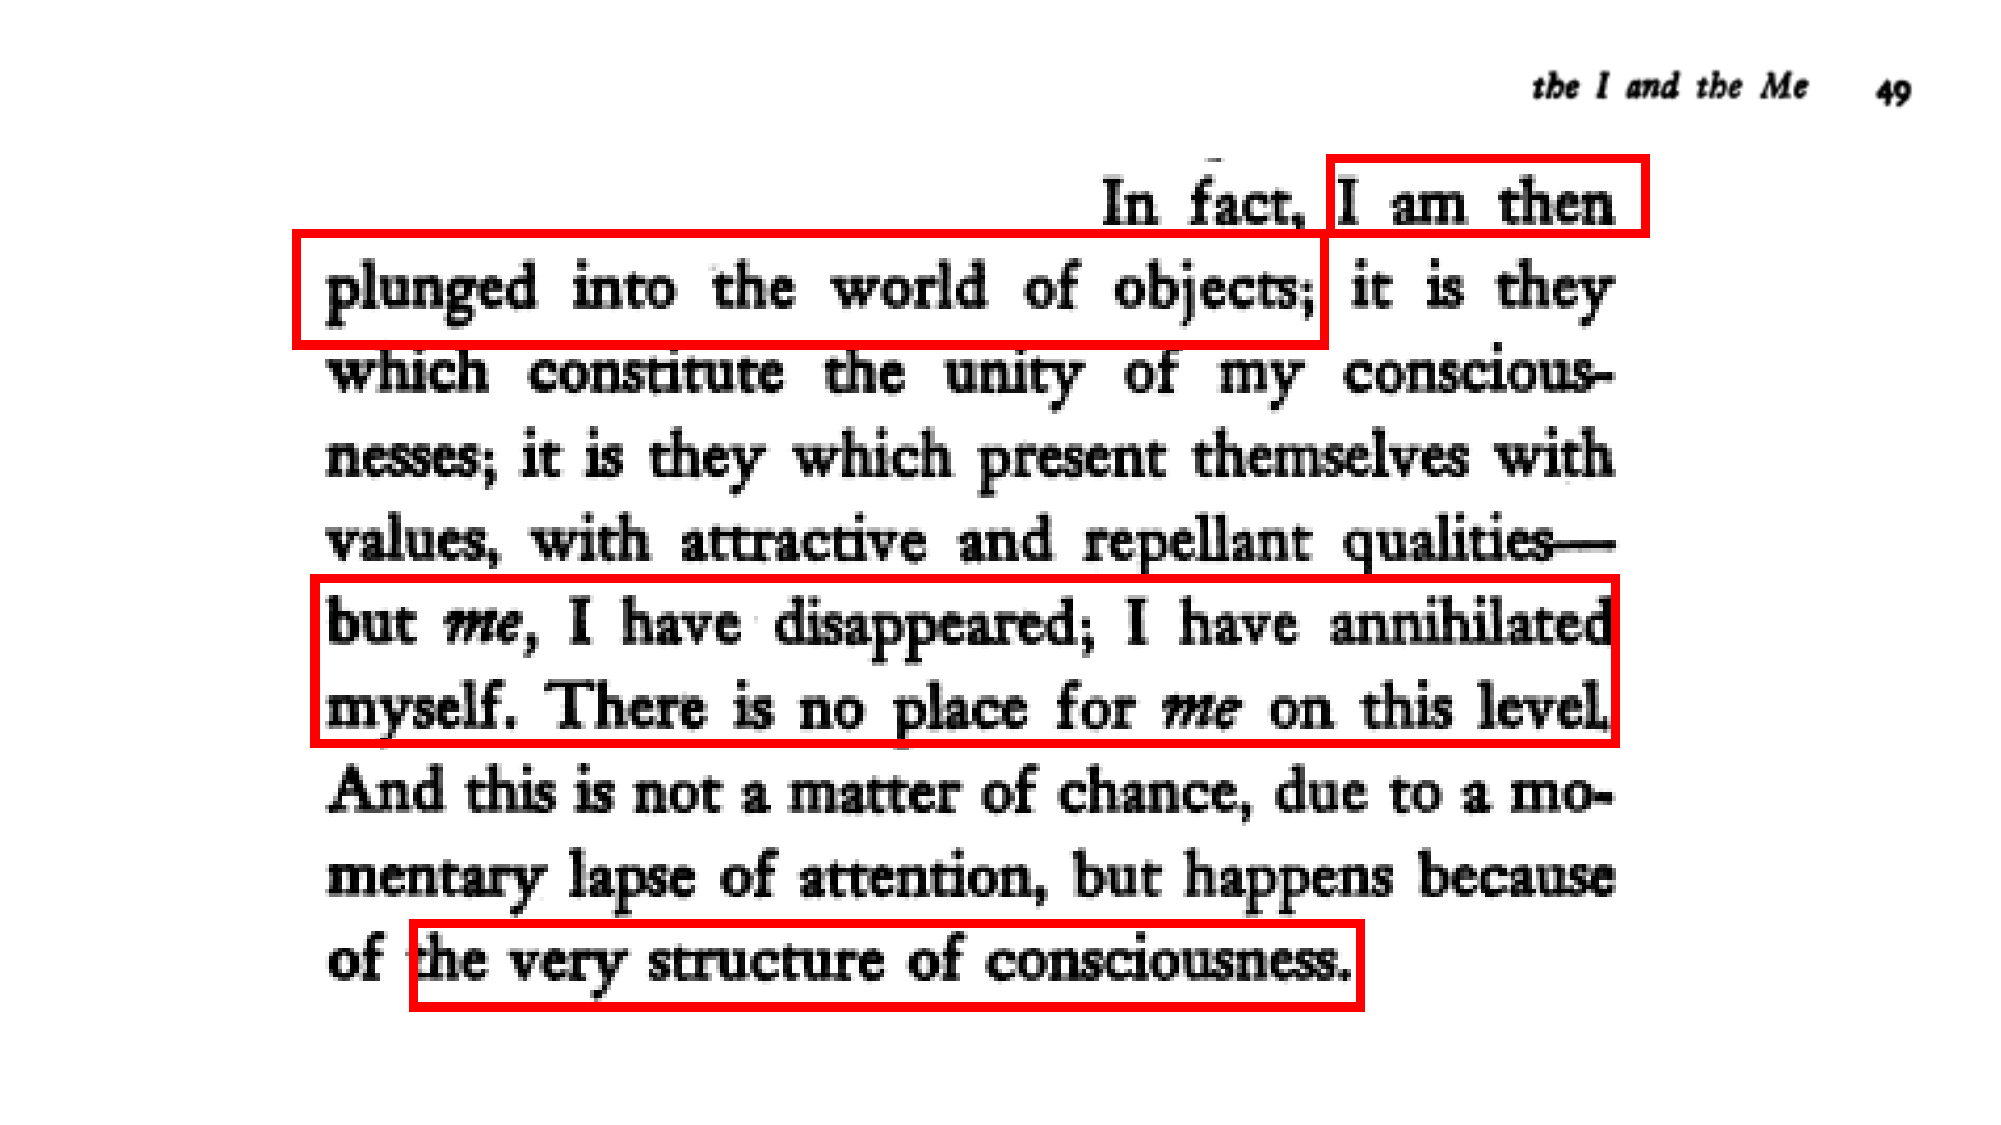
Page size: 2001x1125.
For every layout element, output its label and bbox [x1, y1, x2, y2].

picture [296, 158, 1671, 1007]
picture [1516, 34, 1953, 138]
